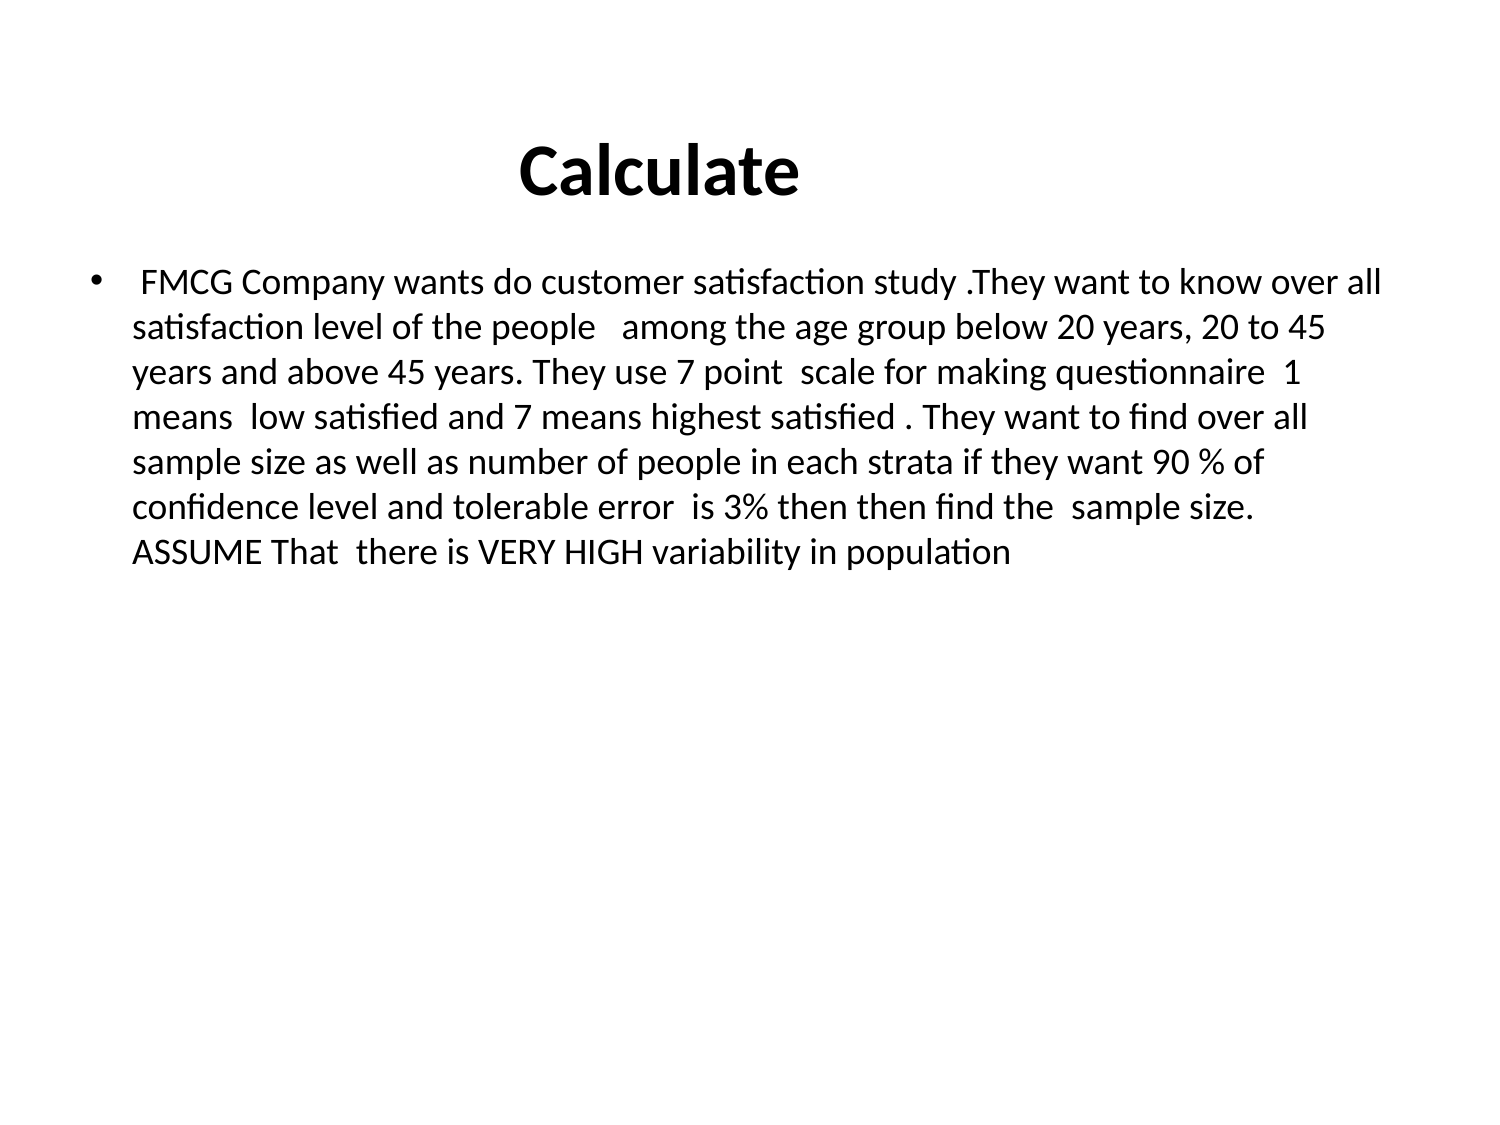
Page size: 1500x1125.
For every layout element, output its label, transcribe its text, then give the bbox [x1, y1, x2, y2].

list FMCG Company wants do customer satisfaction study .They want to know over all satisfaction level of the people among the age group below 20 years, 20 to 45 years and above 45 years. They use 7 point scale for making questionnaire 1 means low satisfied and 7 means highest satisfied . They want to find over all sample size as well as number of people in each strata if they want 90 % of confidence level and tolerable error is 3% then then find the sample size. ASSUME That there is VERY HIGH variability in population [75, 249, 1400, 1005]
list Calculate [337, 112, 1001, 218]
